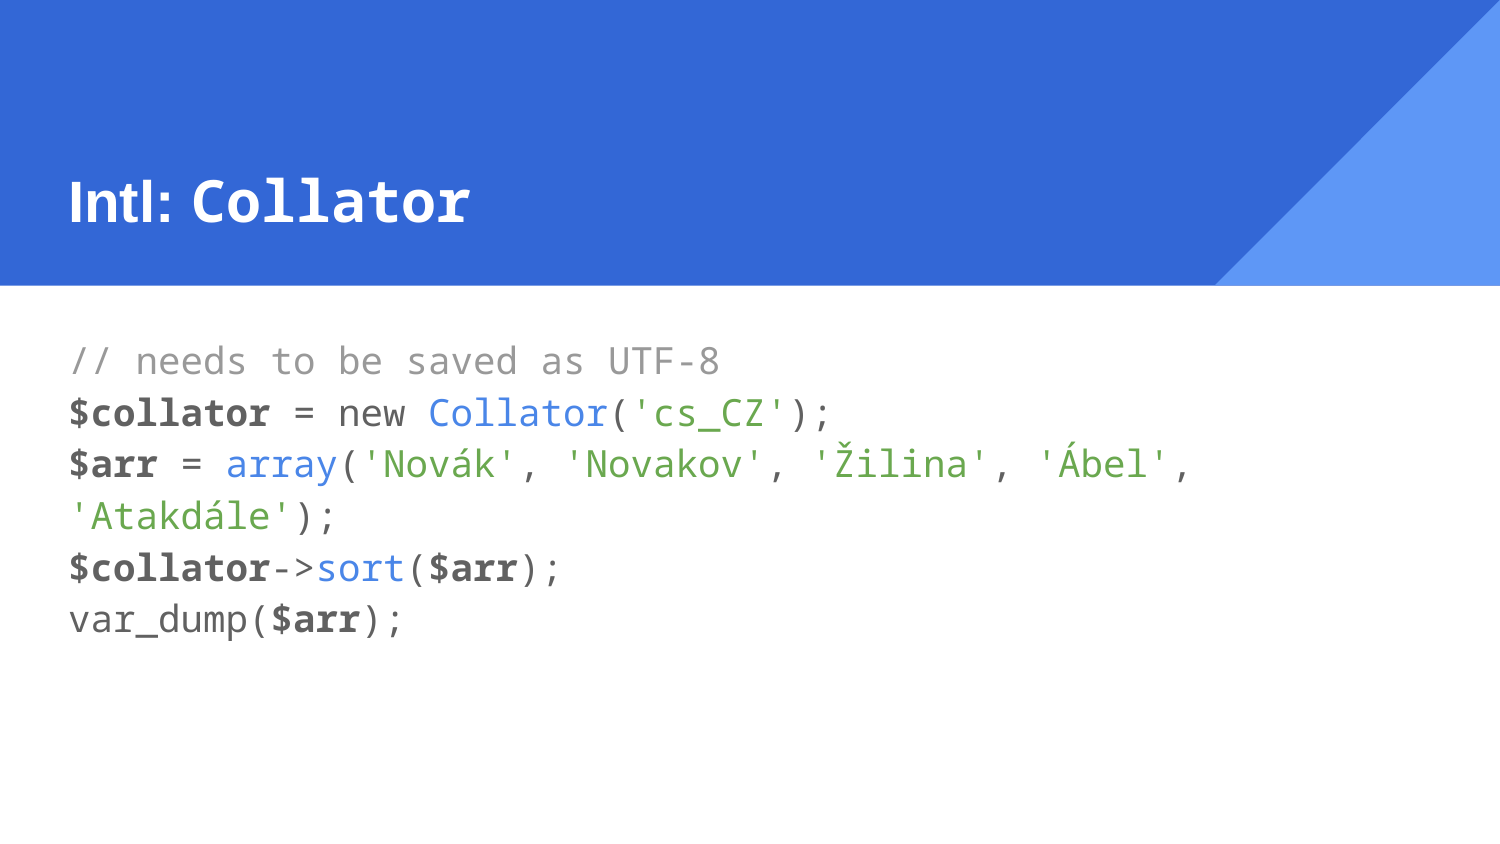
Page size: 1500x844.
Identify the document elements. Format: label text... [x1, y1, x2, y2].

list // needs to be saved as UTF-8 $collator = new Collator('cs_CZ'); $arr = array('Novák', 'Novakov', 'Žilina', 'Ábel', 'Atakdále'); $collator->sort($arr); var_dump($arr); [53, 315, 1447, 759]
title Intl: Collator [53, 24, 914, 250]
